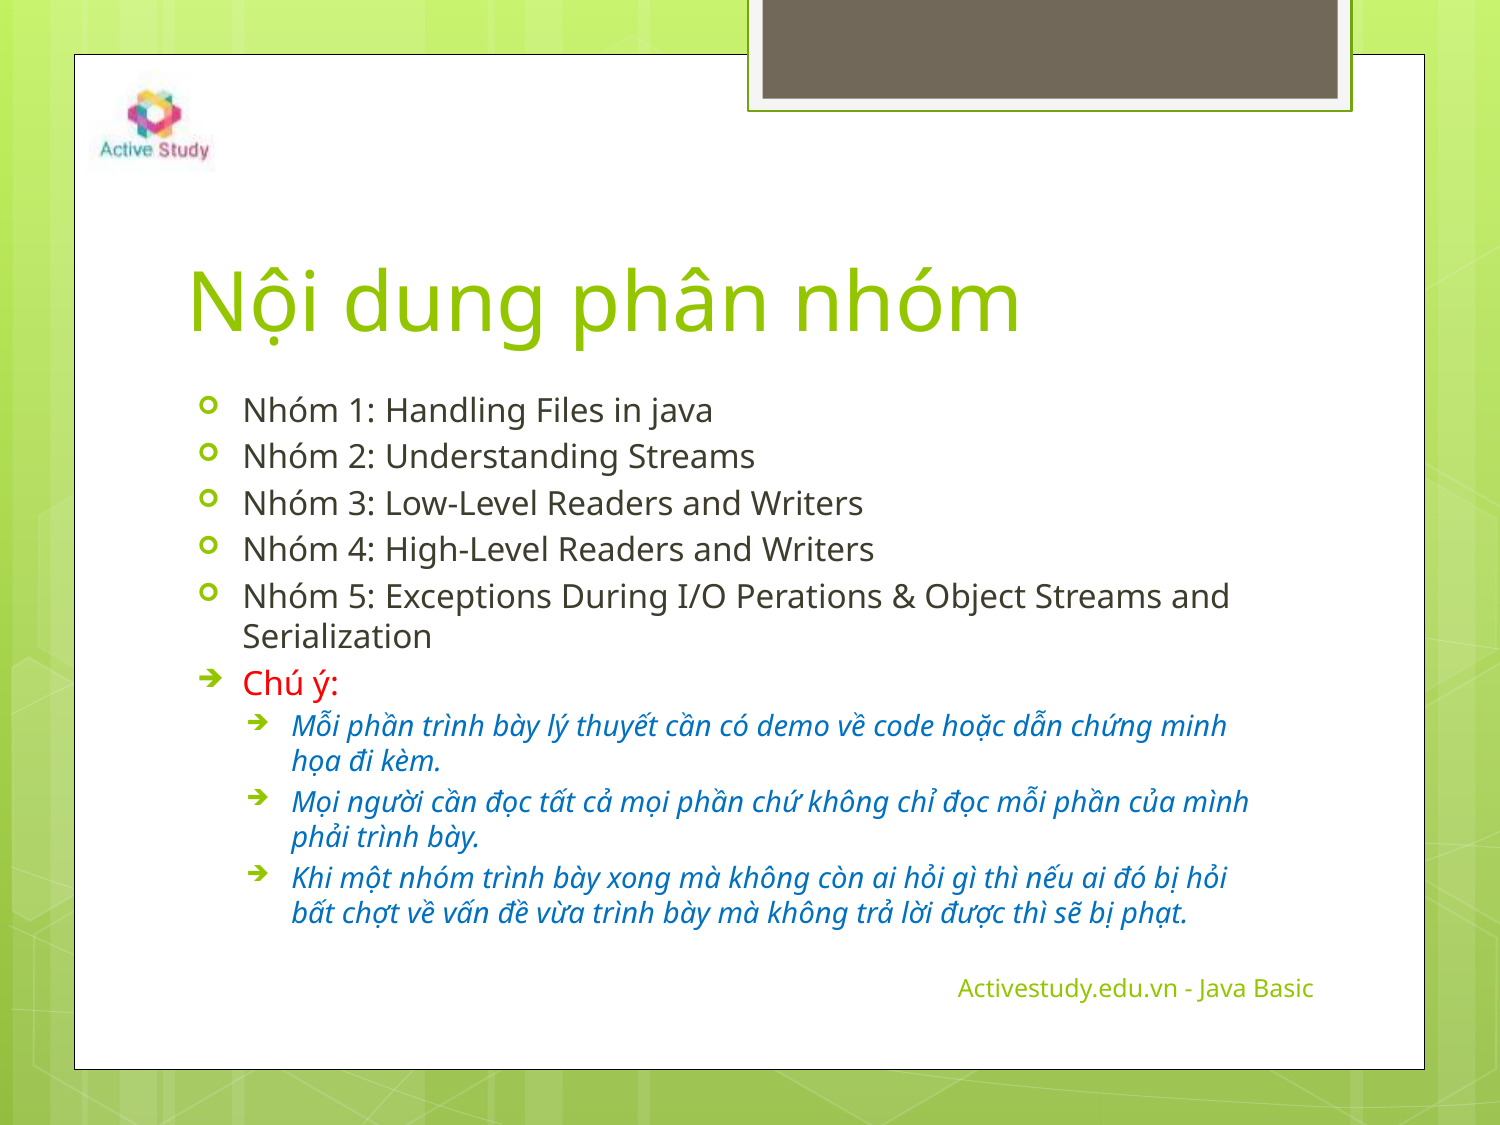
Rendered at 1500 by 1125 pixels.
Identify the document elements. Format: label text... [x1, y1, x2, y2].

picture [89, 71, 222, 184]
list Nhóm 1: Handling Files in java Nhóm 2: Understanding Streams Nhóm 3: Low-Level Readers and Writers Nhóm 4: High-Level Readers and Writers Nhóm 5: Exceptions During I/O Perations & Object Streams and Serialization Chú ý: Mỗi phần trình bày lý thuyết cần có demo về code hoặc dẫn chứng minh họa đi kèm. Mọi người cần đọc tất cả mọi phần chứ không chỉ đọc mỗi phần của mình phải trình bày. Khi một nhóm trình bày xong mà không còn ai hỏi gì thì nếu ai đó bị hỏi bất chợt về vấn đề vừa trình bày mà không trả lời được thì sẽ bị phạt. [171, 381, 1283, 957]
title Nội dung phân nhóm [171, 168, 1324, 357]
footer Activestudy.edu.vn - Java Basic [761, 960, 1336, 1020]
